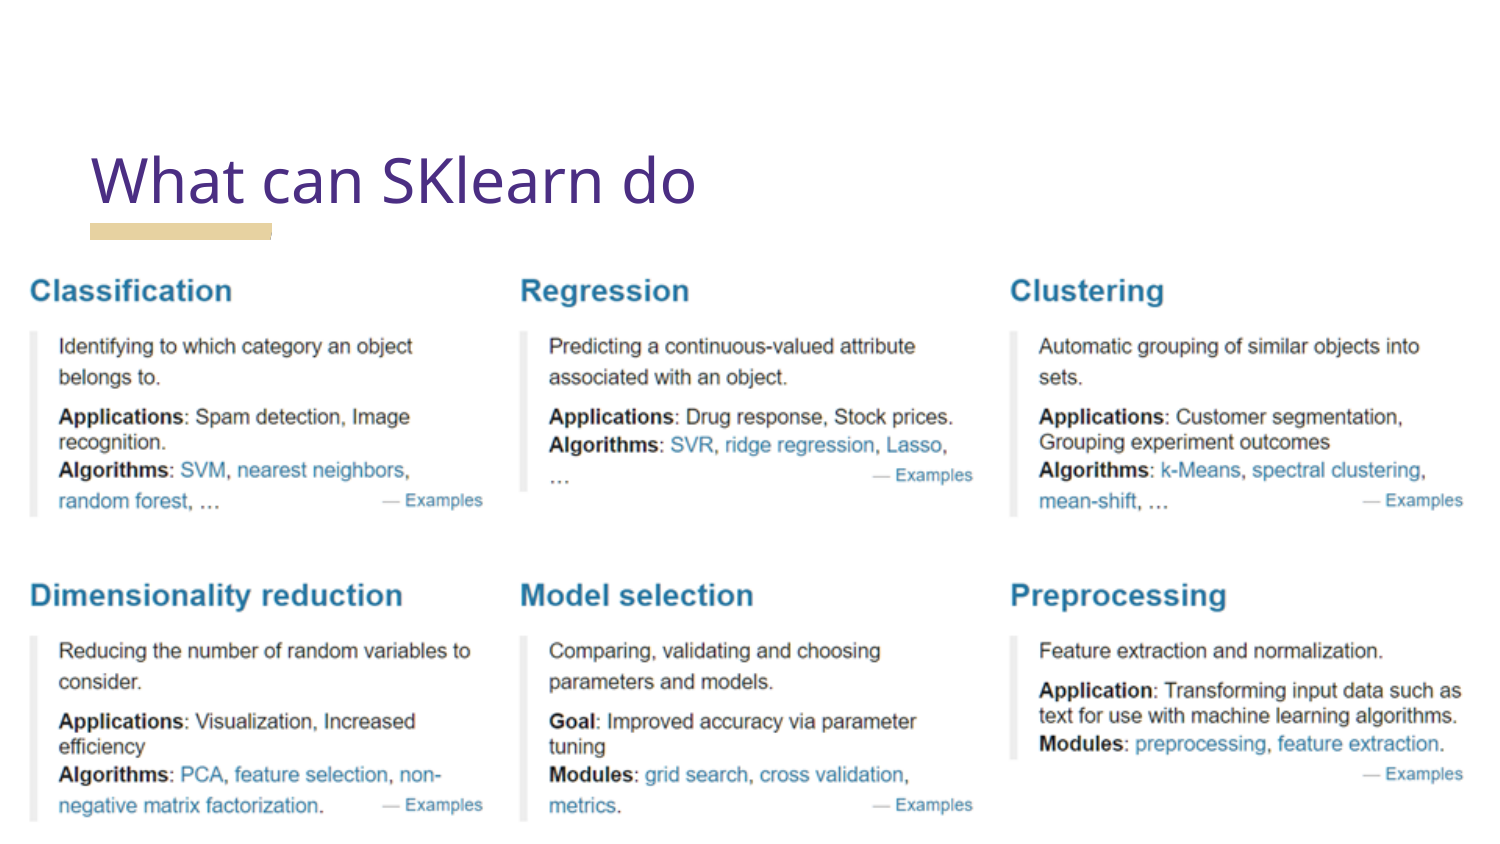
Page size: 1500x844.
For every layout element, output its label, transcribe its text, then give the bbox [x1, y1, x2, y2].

picture [90, 224, 272, 240]
title What can SKlearn do [75, 60, 1417, 224]
picture [0, 259, 1500, 844]
